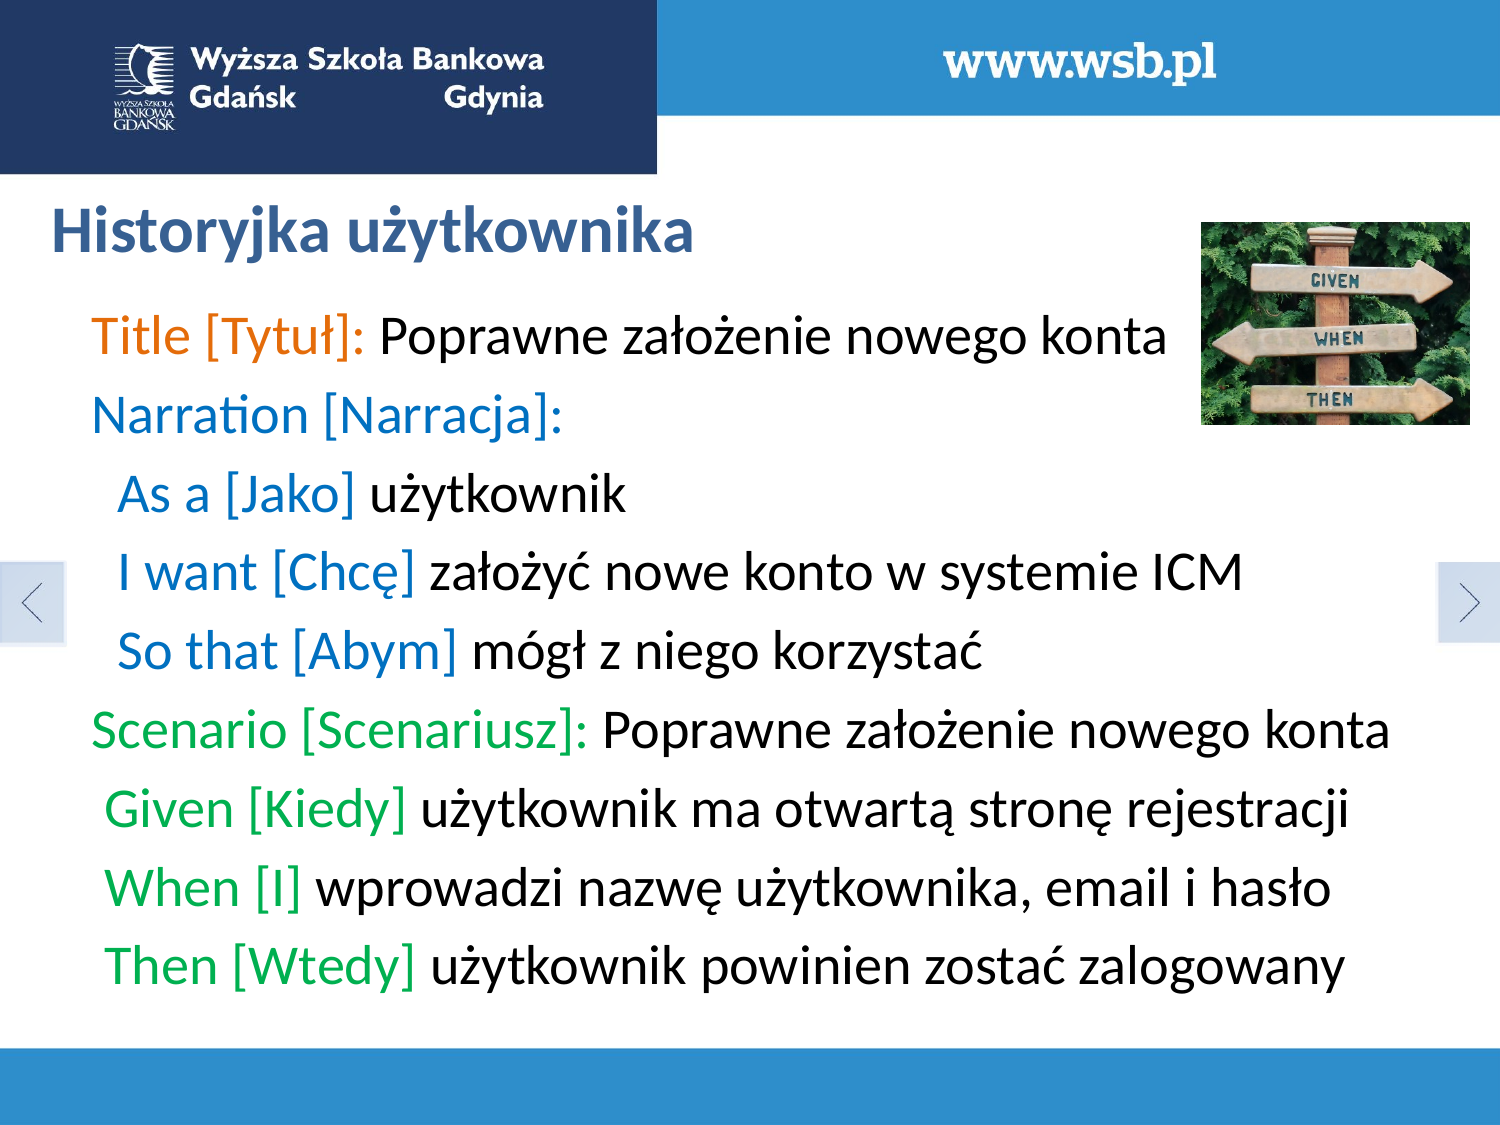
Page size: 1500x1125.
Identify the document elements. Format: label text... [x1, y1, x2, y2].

list Title [Tytuł]: Poprawne założenie nowego konta Narration [Narracja]: As a [Jako] użytkownik I want [Chcę] założyć nowe konto w systemie ICM So that [Abym] mógł z niego korzystać Scenario [Scenariusz]: Poprawne założenie nowego konta Given [Kiedy] użytkownik ma otwartą stronę rejestracji When [I] wprowadzi nazwę użytkownika, email i hasło Then [Wtedy] użytkownik powinien zostać zalogowany [76, 290, 1500, 1125]
text_box [1433, 560, 1500, 647]
picture [0, 0, 1500, 1125]
title Historyjka użytkownika [0, 184, 1049, 268]
text_box [0, 560, 67, 647]
